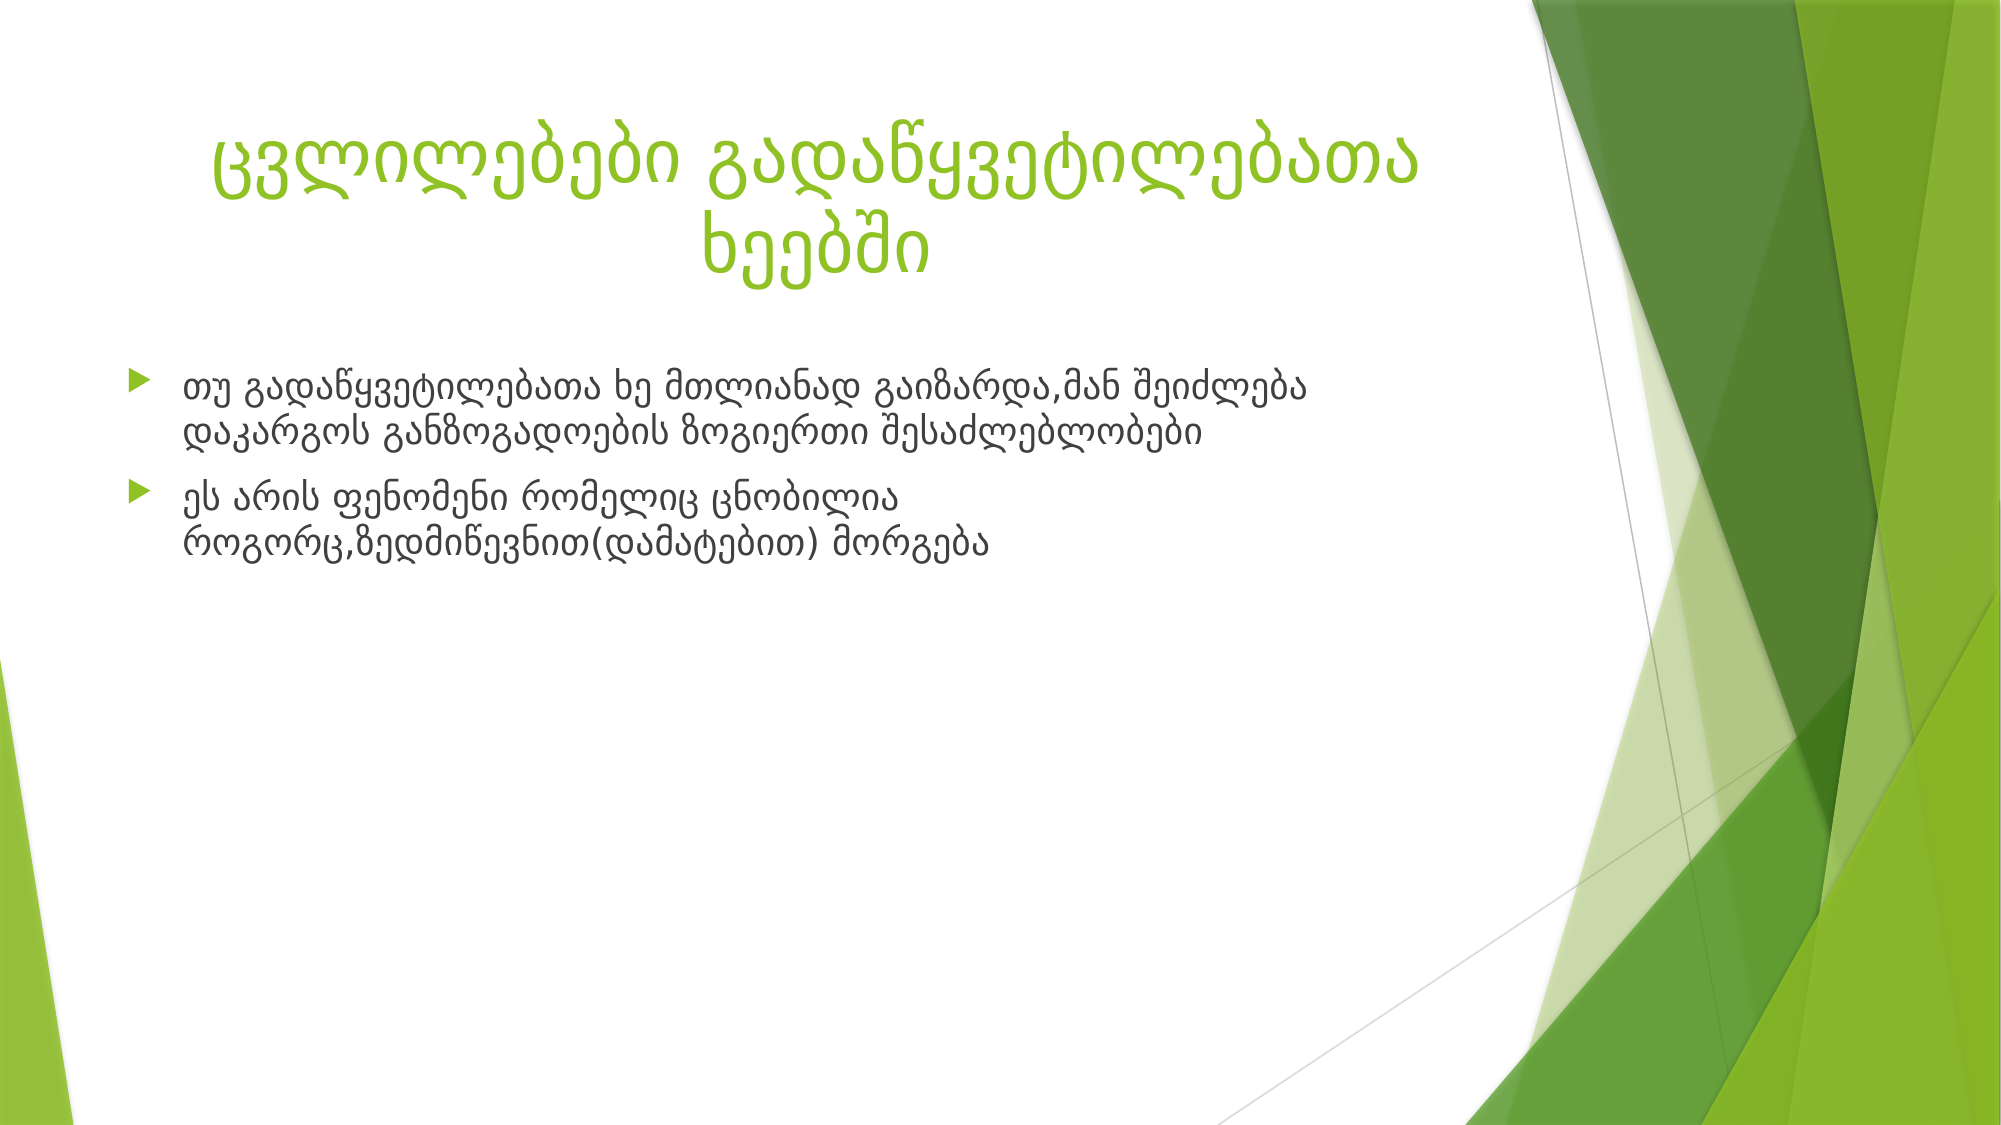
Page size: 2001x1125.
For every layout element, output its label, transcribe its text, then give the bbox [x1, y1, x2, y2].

title ცვლილებები გადაწყვეტილებათა ხეებში [111, 99, 1522, 317]
list თუ გადაწყვეტილებათა ხე მთლიანად გაიზარდა,მან შეიძლება დაკარგოს განზოგადოების ზოგიერთი შესაძლებლობები ეს არის ფენომენი რომელიც ცნობილია როგორც,ზედმიწევნით(დამატებით) მორგება [111, 354, 1522, 992]
